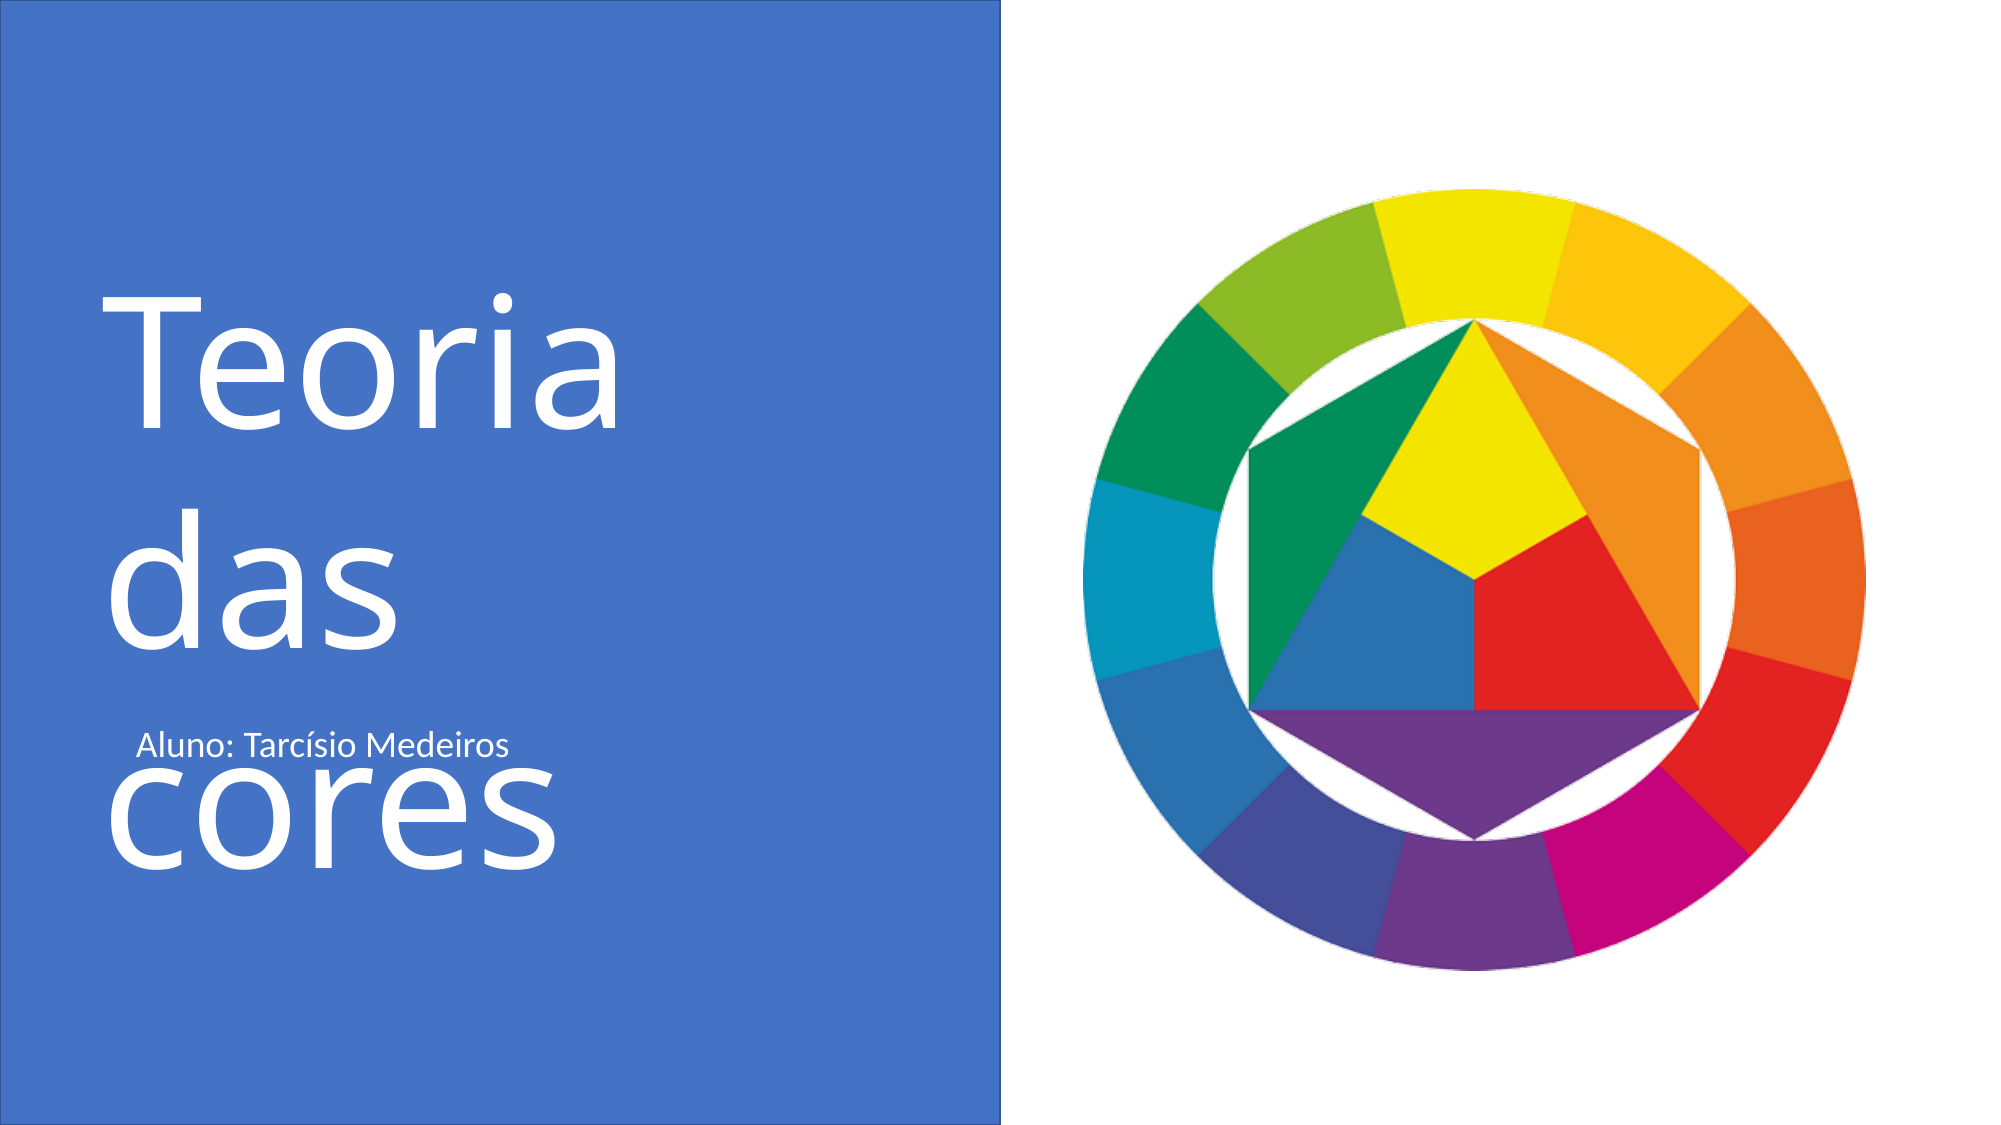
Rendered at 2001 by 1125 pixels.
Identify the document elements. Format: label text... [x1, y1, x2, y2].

text_box [0, 0, 1001, 1125]
text_box Teoria das cores [86, 237, 872, 913]
picture [1083, 189, 1866, 971]
text_box Aluno: Tarcísio Medeiros [121, 712, 837, 773]
